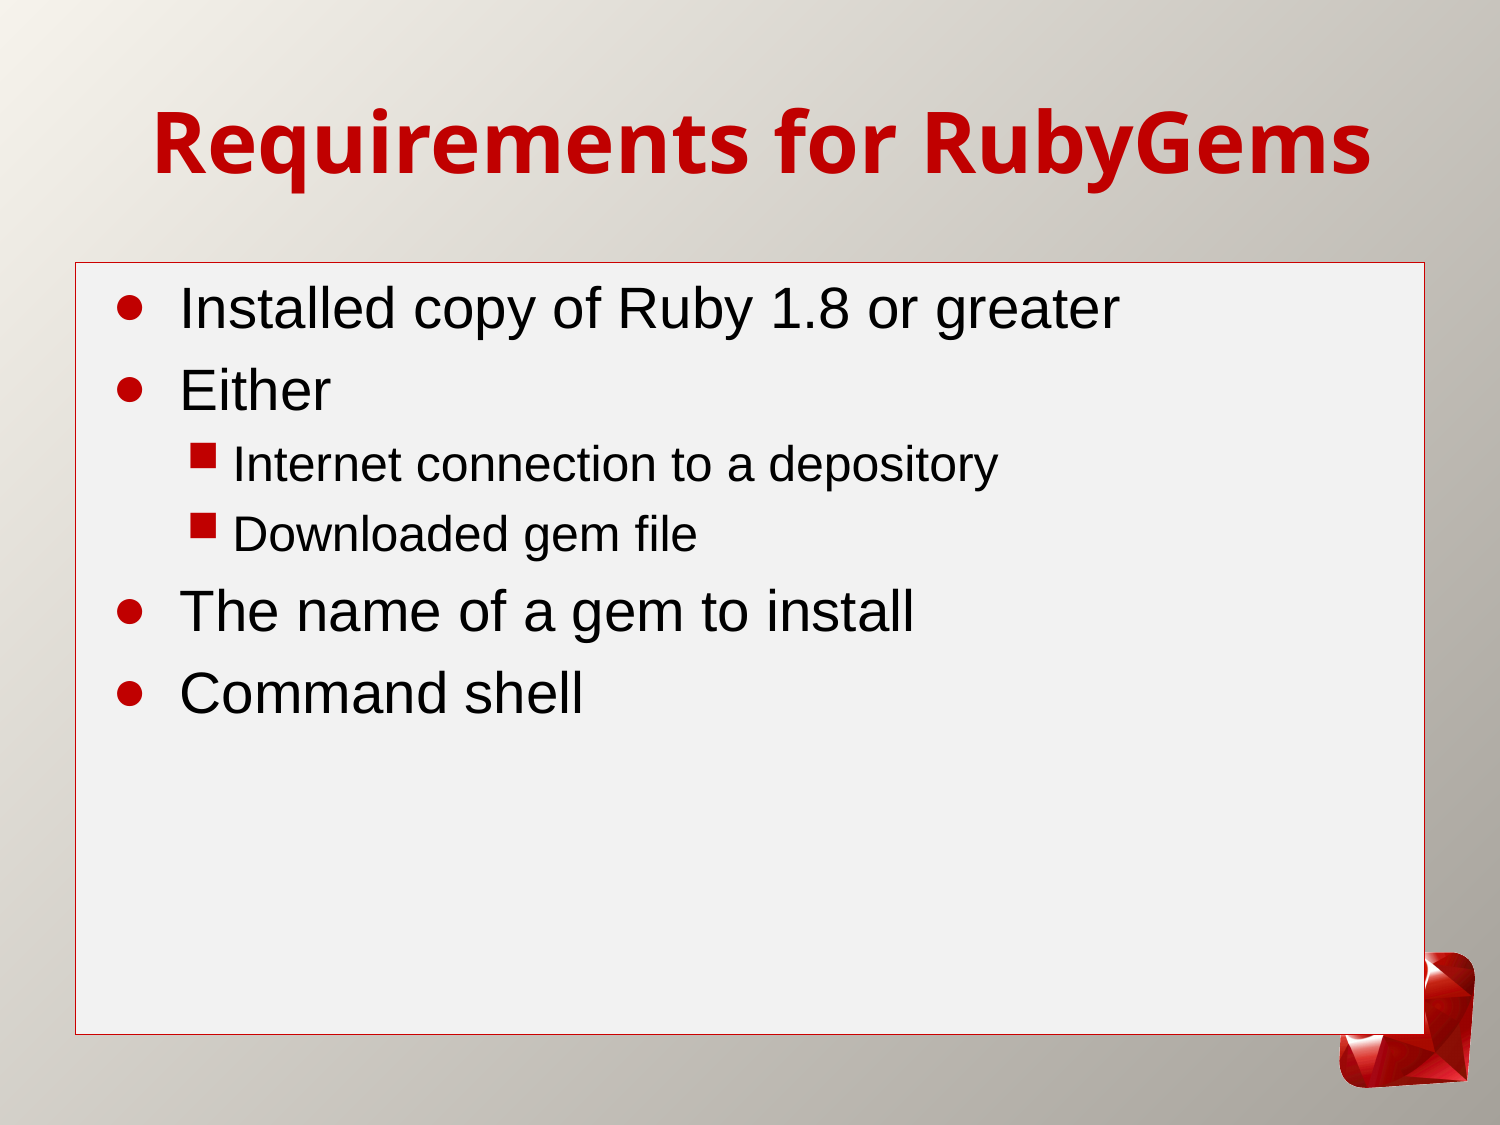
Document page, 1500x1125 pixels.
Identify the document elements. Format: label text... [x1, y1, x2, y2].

list Installed copy of Ruby 1.8 or greater Either Internet connection to a depository Downloaded gem file The name of a gem to install Command shell [75, 262, 1425, 1035]
picture [1337, 949, 1475, 1088]
title Requirements for RubyGems [24, 45, 1500, 233]
